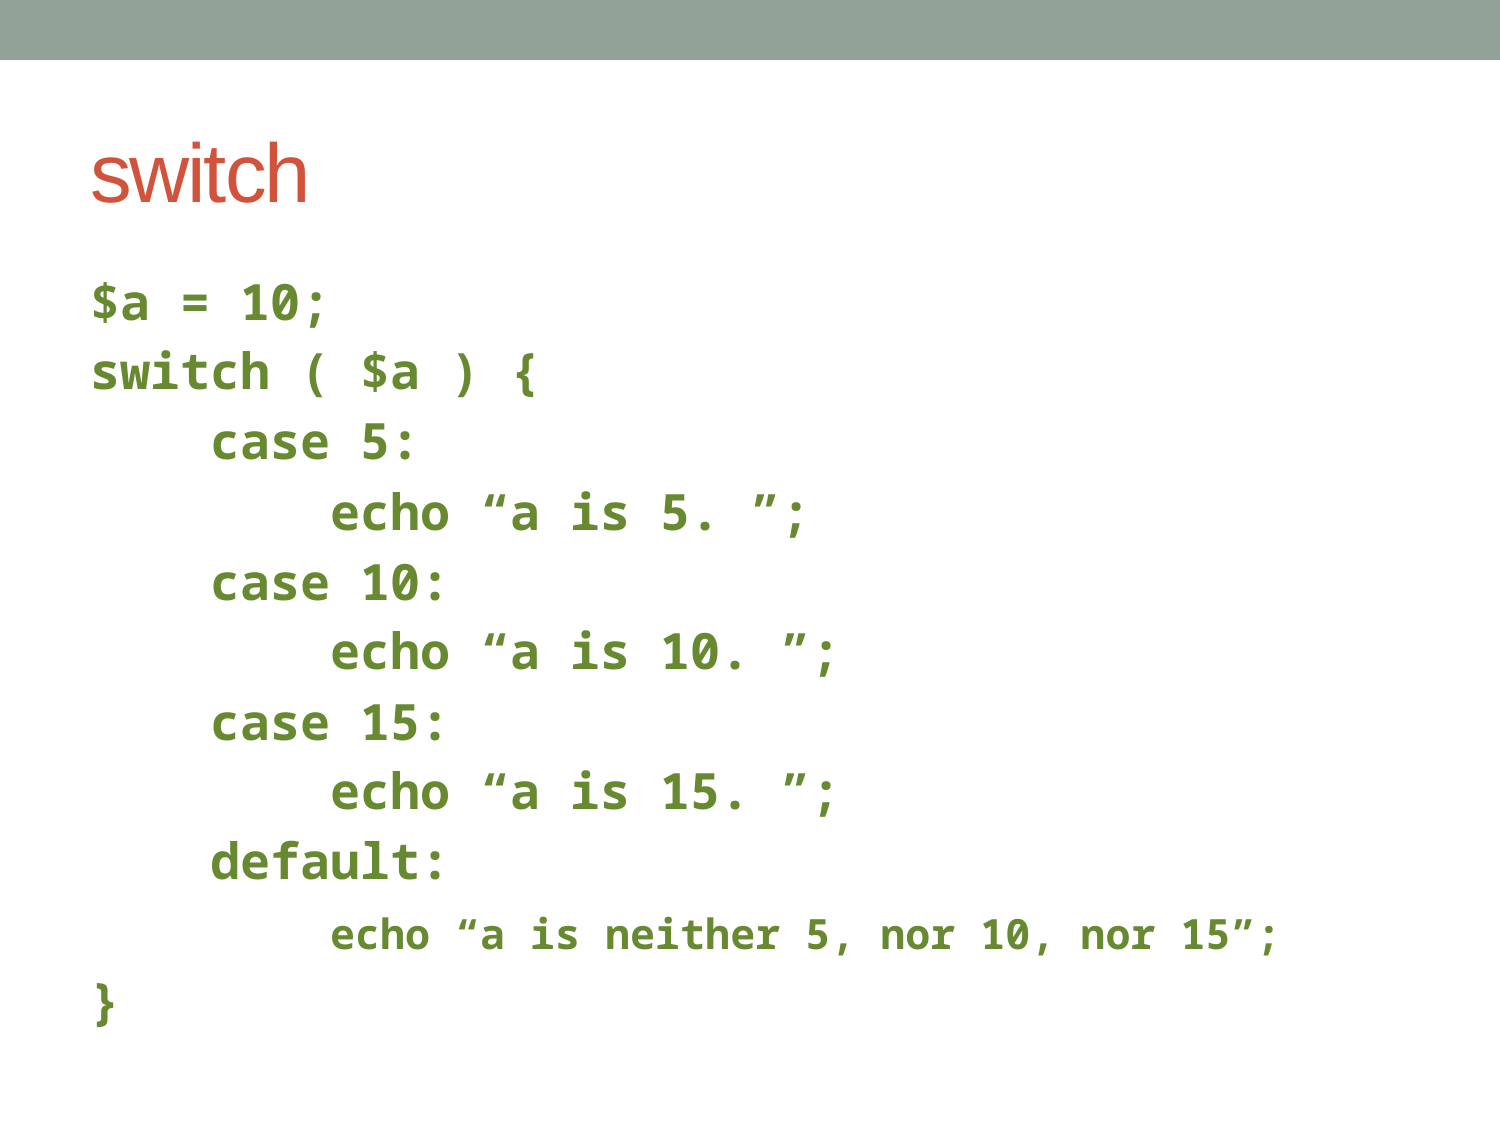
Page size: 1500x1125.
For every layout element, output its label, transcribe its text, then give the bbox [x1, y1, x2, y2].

list $a = 10; switch ( $a ) { case 5: echo “a is 5. ”; case 10: echo “a is 10. ”; case 15: echo “a is 15. ”; default: echo “a is neither 5, nor 10, nor 15”; } [75, 262, 1425, 1063]
title switch [75, 87, 1425, 250]
